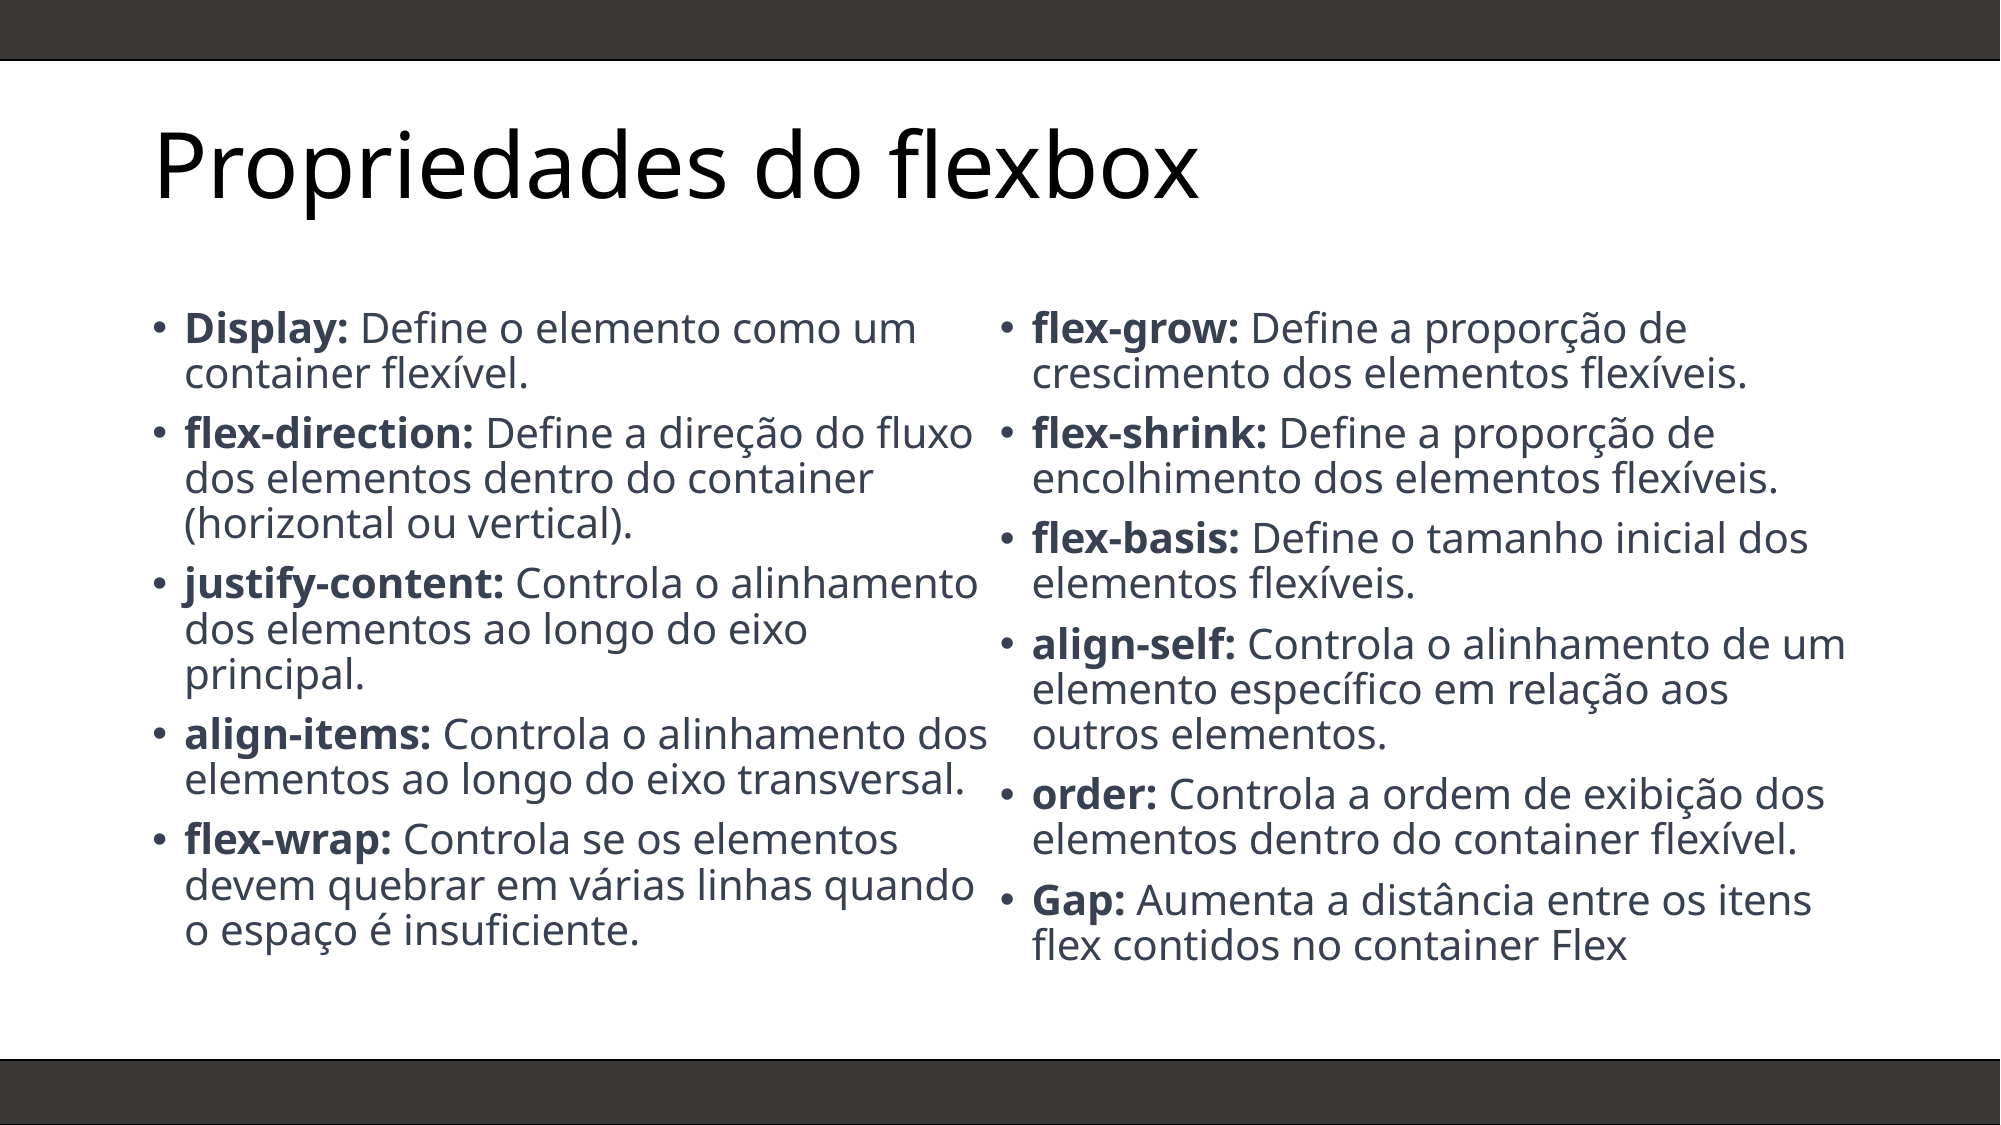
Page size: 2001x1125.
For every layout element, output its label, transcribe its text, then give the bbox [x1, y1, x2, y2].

text_box [0, 1059, 2000, 1125]
title Propriedades do flexbox [137, 61, 1863, 278]
text_box [0, 0, 2000, 61]
list Display: Define o elemento como um container flexível. flex-direction: Define a direção do fluxo dos elementos dentro do container (horizontal ou vertical). justify-content: Controla o alinhamento dos elementos ao longo do eixo principal. align-items: Controla o alinhamento dos elementos ao longo do eixo transversal. flex-wrap: Controla se os elementos devem quebrar em várias linhas quando o espaço é insuficiente. flex-grow: Define a proporção de crescimento dos elementos flexíveis. flex-shrink: Define a proporção de encolhimento dos elementos flexíveis. flex-basis: Define o tamanho inicial dos elementos flexíveis. align-self: Controla o alinhamento de um elemento específico em relação aos outros elementos. order: Controla a ordem de exibição dos elementos dentro do container flexível. Gap: Aumenta a distância entre os itens flex contidos no container Flex [137, 299, 1863, 1014]
